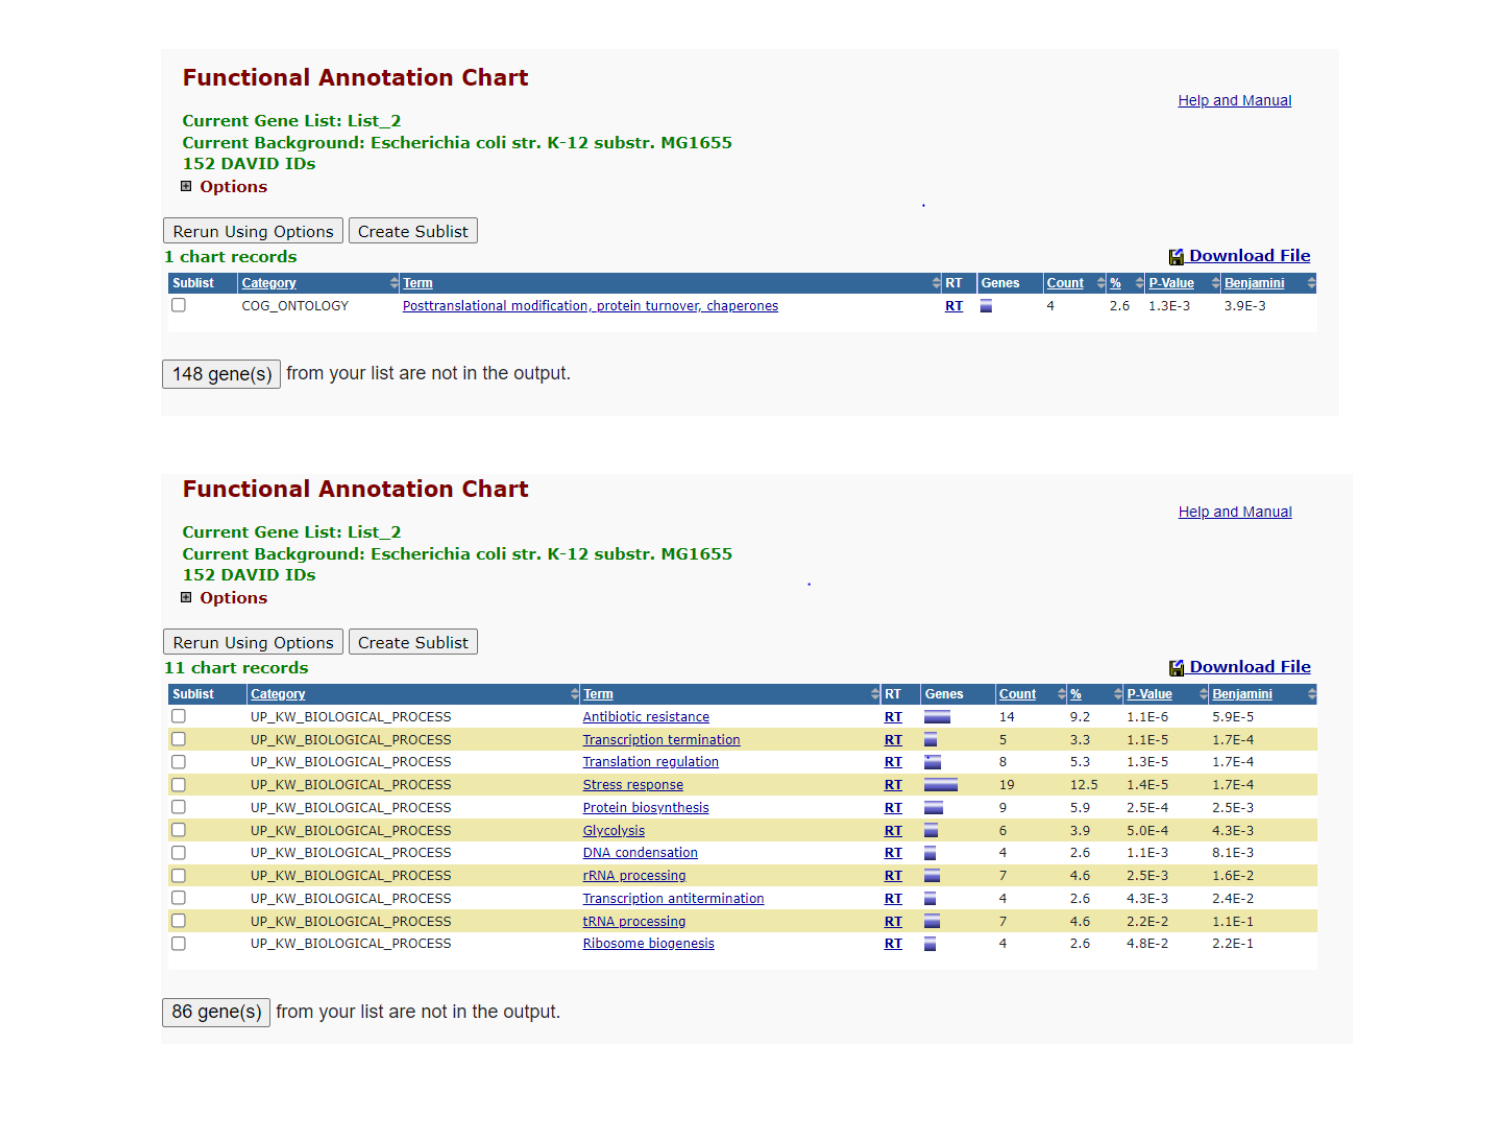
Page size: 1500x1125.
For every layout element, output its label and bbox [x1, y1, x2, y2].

picture [161, 474, 1353, 1044]
picture [161, 49, 1339, 416]
